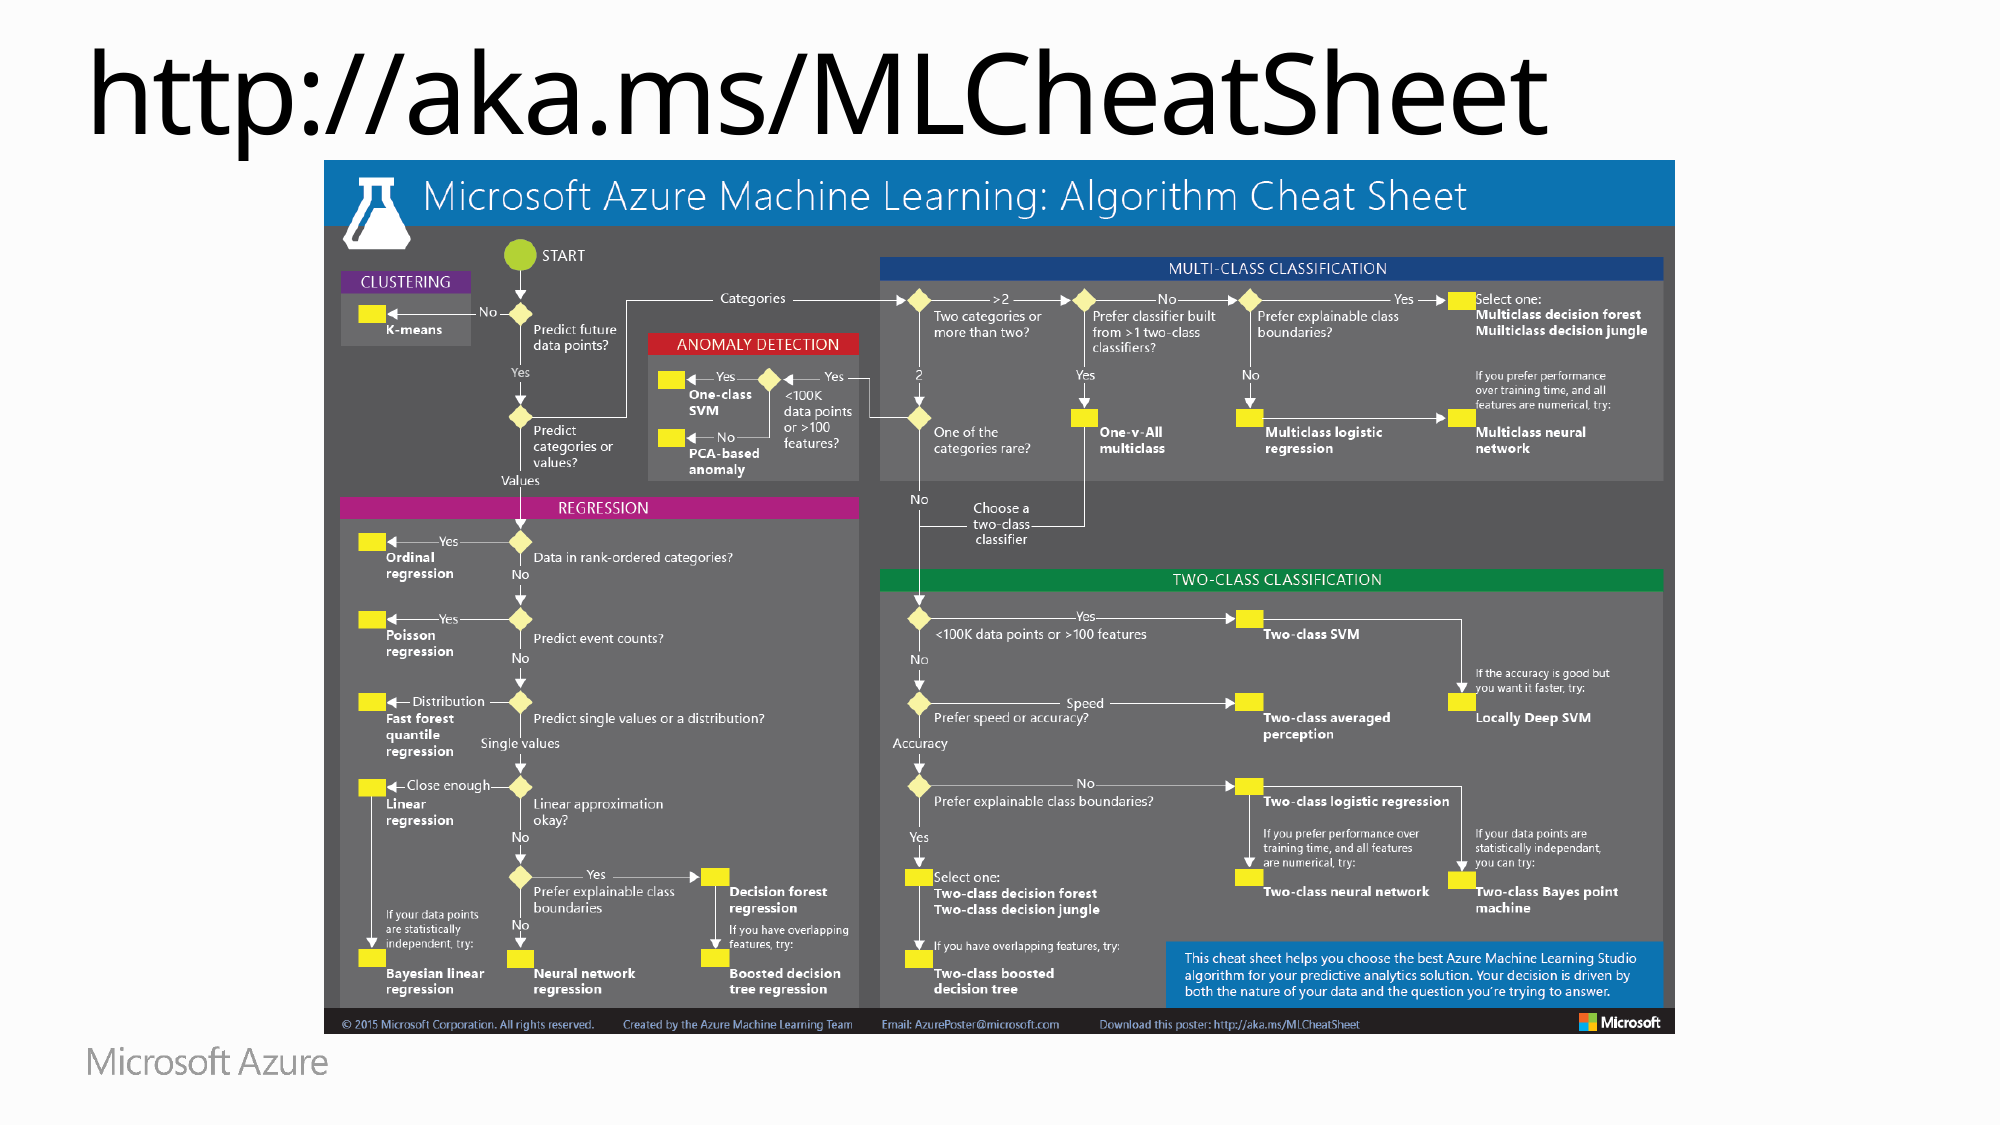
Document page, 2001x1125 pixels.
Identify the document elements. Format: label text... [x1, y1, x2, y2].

picture [324, 159, 1675, 1034]
title http://aka.ms/MLCheatSheet [85, 37, 1915, 161]
